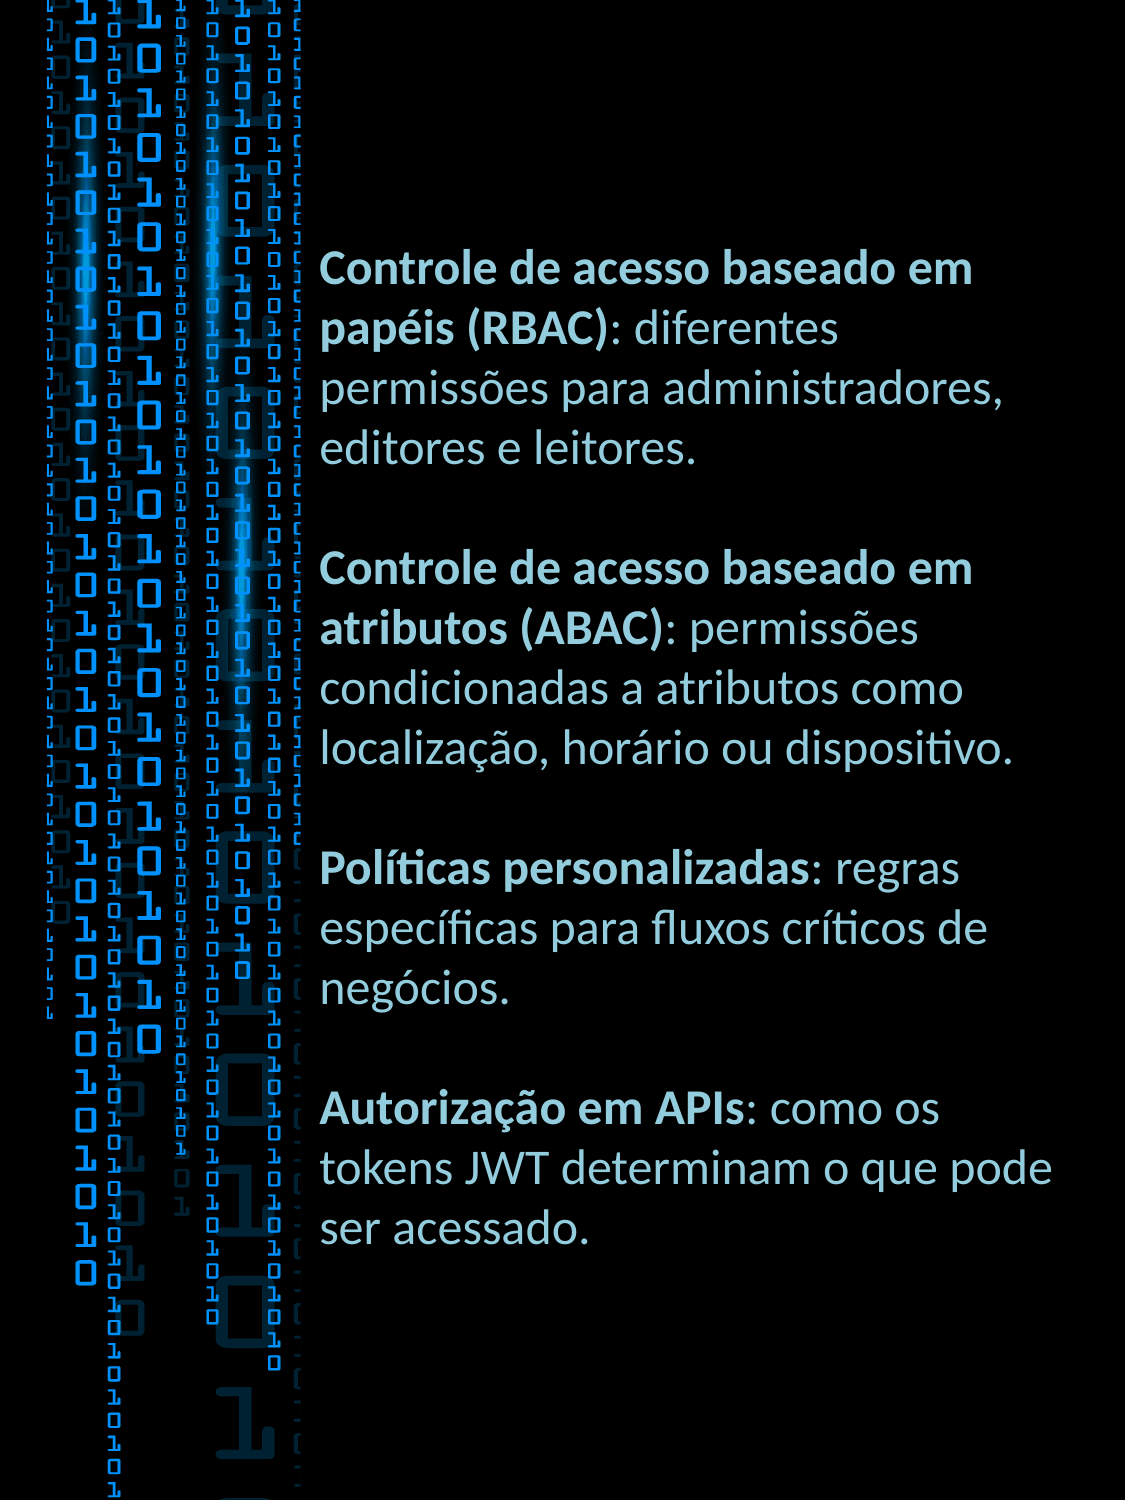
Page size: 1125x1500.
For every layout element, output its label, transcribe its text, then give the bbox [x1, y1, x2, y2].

picture [56, 623, 66, 638]
text_box Controle de acesso baseado em papéis (RBAC): diferentes permissões para administradores, editores e leitores. Controle de acesso baseado em atributos (ABAC): permissões condicionadas a atributos como localização, horário ou dispositivo. Políticas personalizadas: regras específicas para fluxos críticos de negócios. Autorização em APIs: como os tokens JWT determinam o que pode ser acessado. [305, 227, 1090, 1263]
picture [56, 693, 66, 709]
picture [295, 19, 301, 30]
picture [295, 756, 301, 766]
picture [56, 905, 66, 920]
picture [56, 60, 66, 75]
picture [56, 764, 66, 779]
picture [46, 95, 58, 110]
picture [296, 659, 301, 671]
picture [295, 252, 301, 263]
picture [56, 834, 66, 850]
picture [46, 911, 52, 921]
picture [295, 58, 301, 69]
picture [46, 0, 301, 1500]
picture [46, 692, 52, 708]
picture [295, 717, 301, 728]
picture [56, 0, 66, 5]
